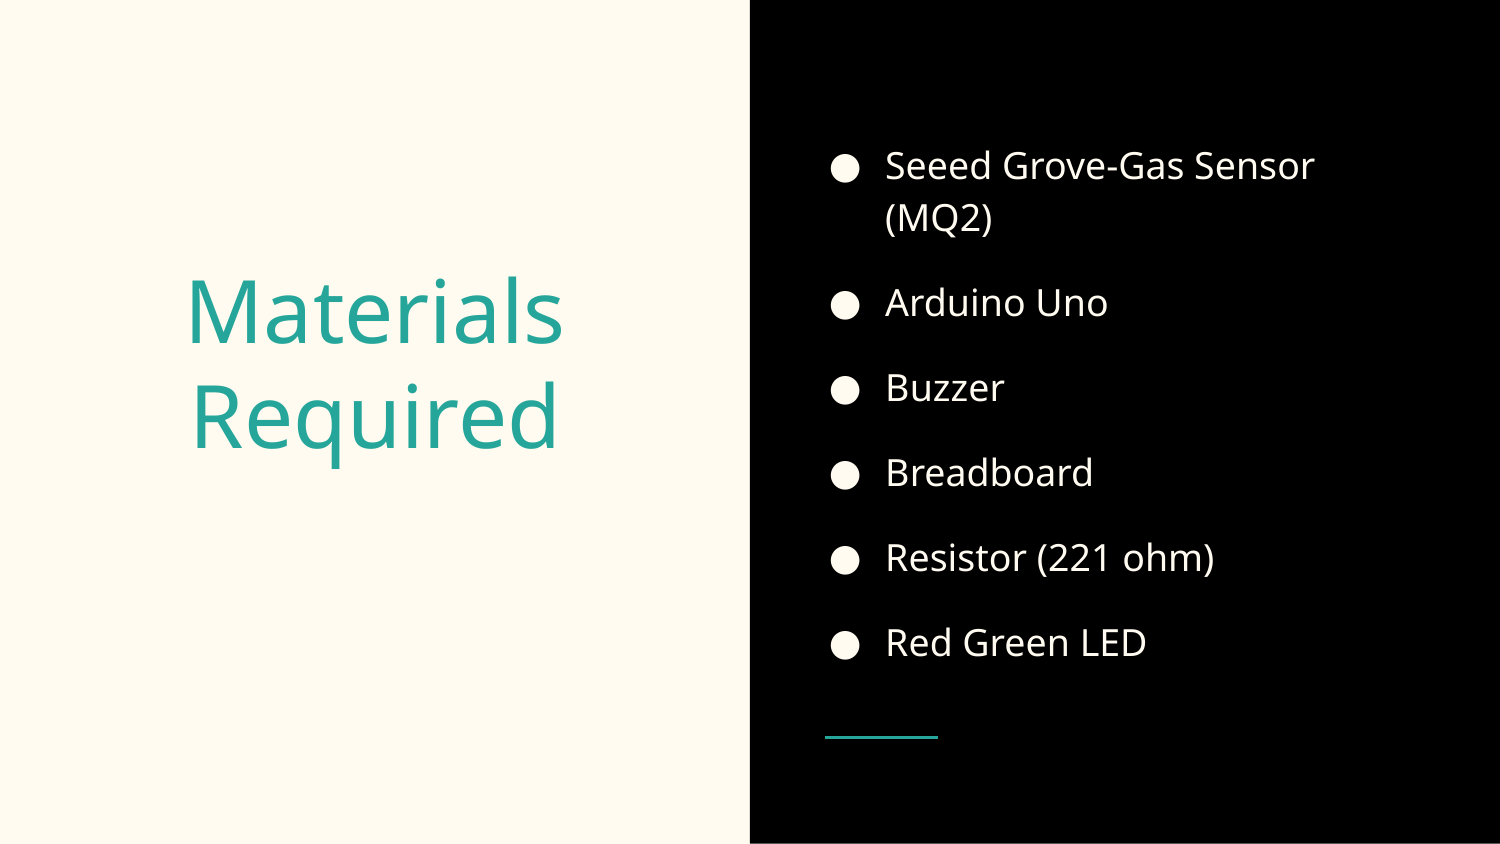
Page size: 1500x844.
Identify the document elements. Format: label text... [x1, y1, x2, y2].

list Seeed Grove-Gas Sensor (MQ2) Arduino Uno Buzzer Breadboard Resistor (221 ohm) Red Green LED [795, 138, 1425, 745]
title Materials Required [43, 261, 708, 481]
